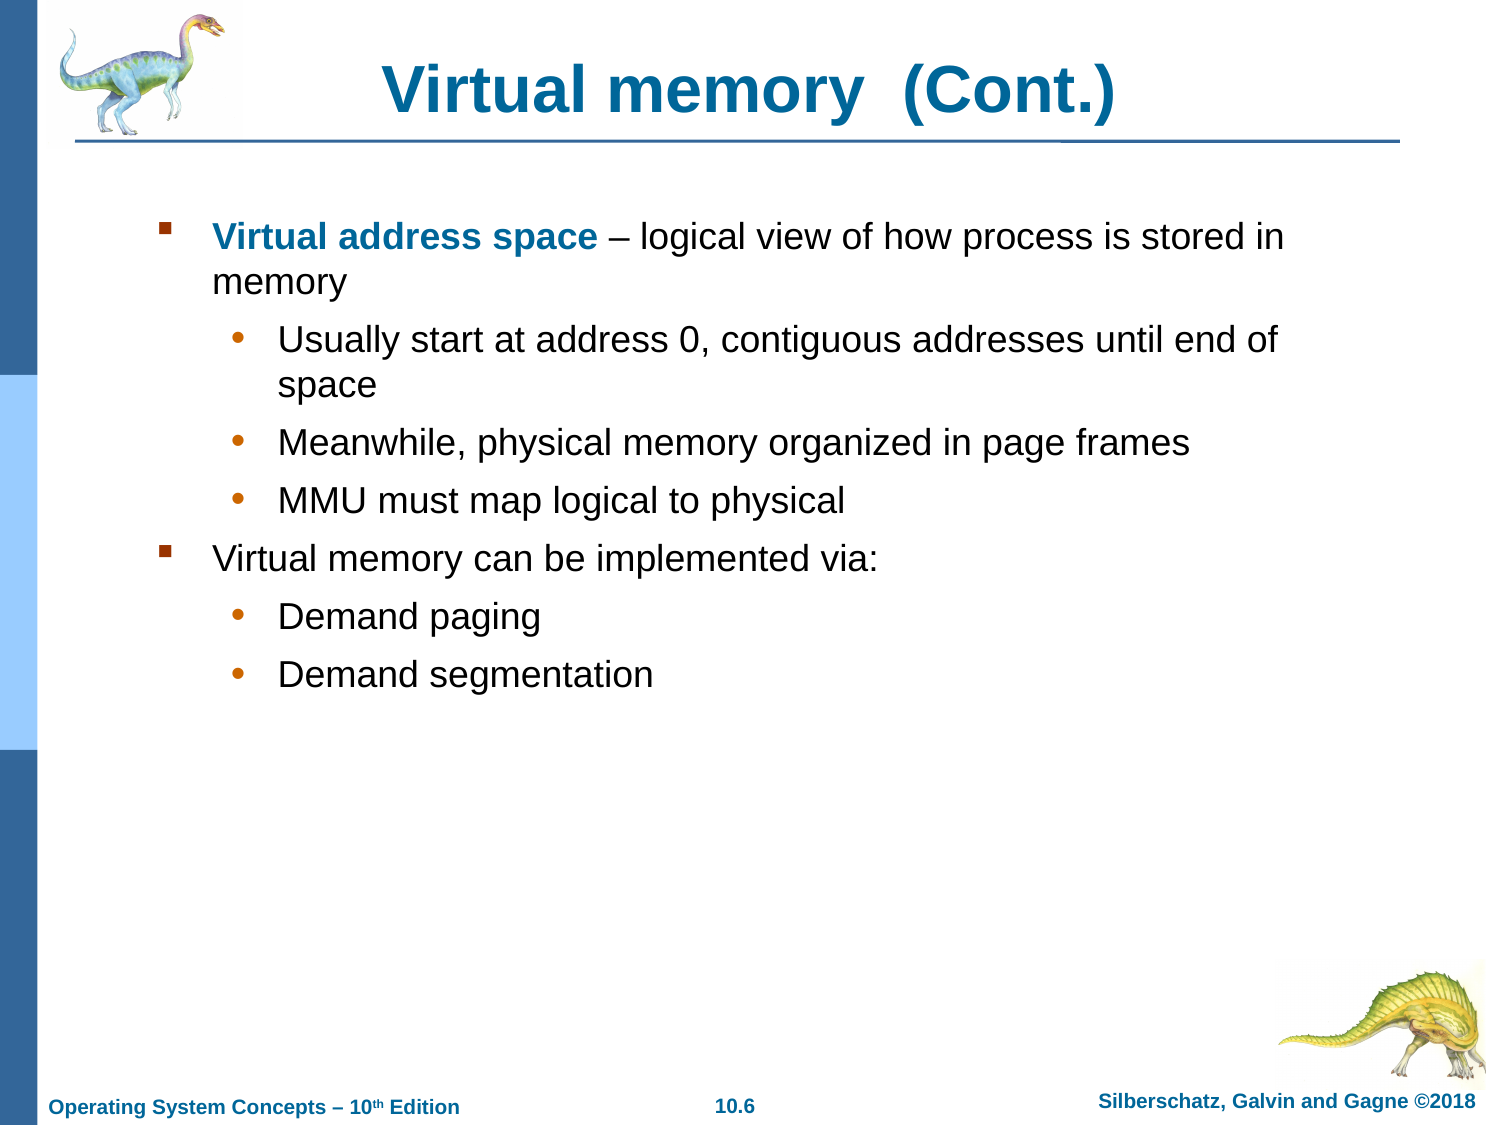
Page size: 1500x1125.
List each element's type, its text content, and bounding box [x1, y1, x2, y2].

picture [1275, 959, 1486, 1090]
title Virtual memory (Cont.) [75, 38, 1425, 133]
picture [46, 0, 243, 149]
list Virtual address space – logical view of how process is stored in memory Usually start at address 0, contiguous addresses until end of space Meanwhile, physical memory organized in page frames MMU must map logical to physical Virtual memory can be implemented via: Demand paging Demand segmentation [140, 204, 1402, 948]
